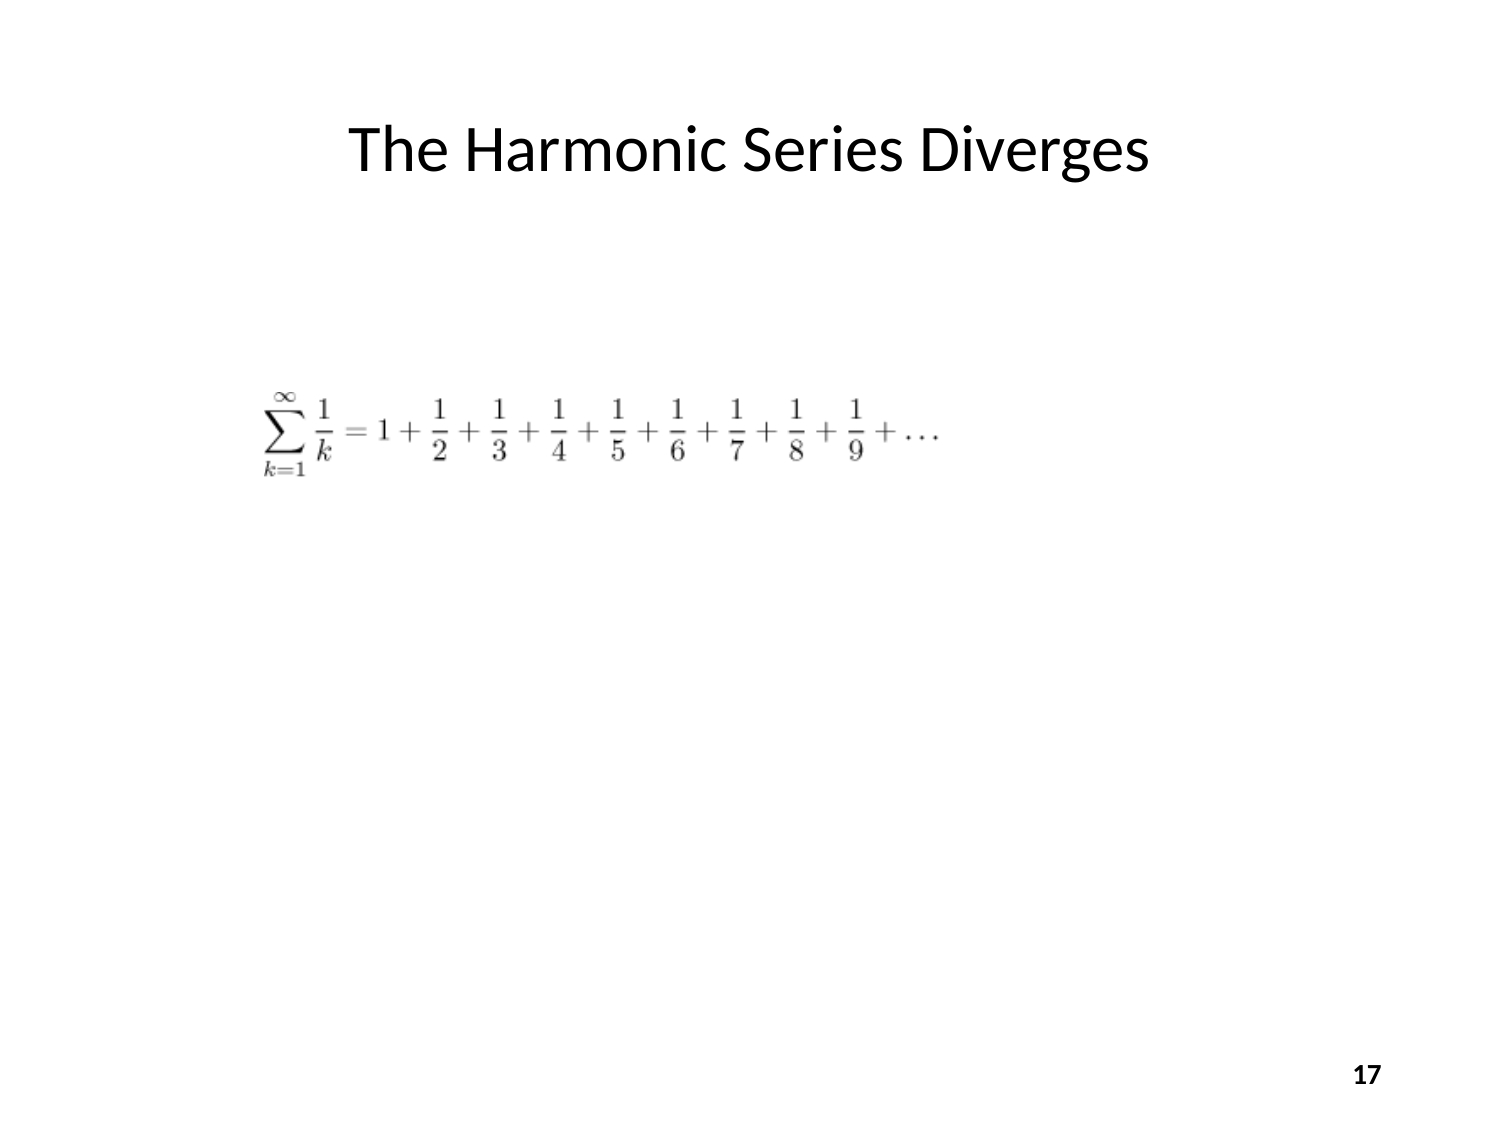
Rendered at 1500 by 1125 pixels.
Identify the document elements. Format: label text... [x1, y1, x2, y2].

picture [264, 392, 1126, 486]
text_box The Harmonic Series Diverges [103, 59, 1397, 241]
slide_number 17 [1059, 1042, 1397, 1103]
